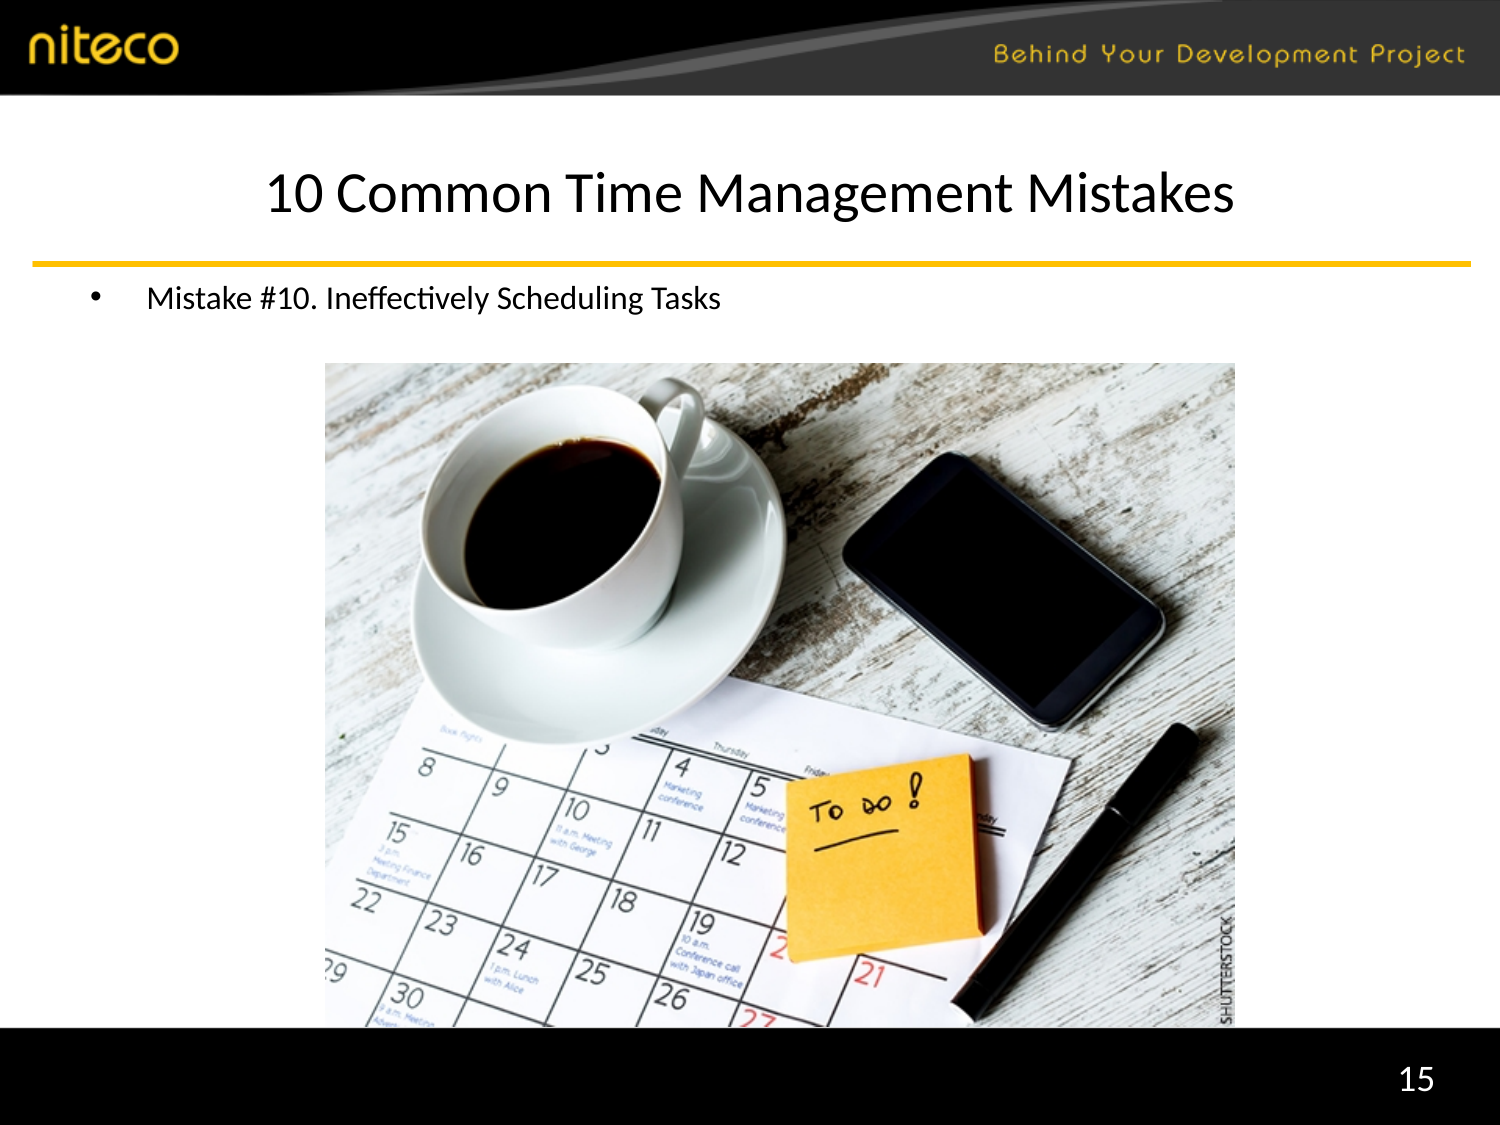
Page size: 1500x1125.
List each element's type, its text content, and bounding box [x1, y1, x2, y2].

title 10 Common Time Management Mistakes [75, 132, 1425, 247]
list Mistake #10. Ineffectively Scheduling Tasks [75, 276, 1425, 1001]
picture [0, 0, 1500, 1125]
